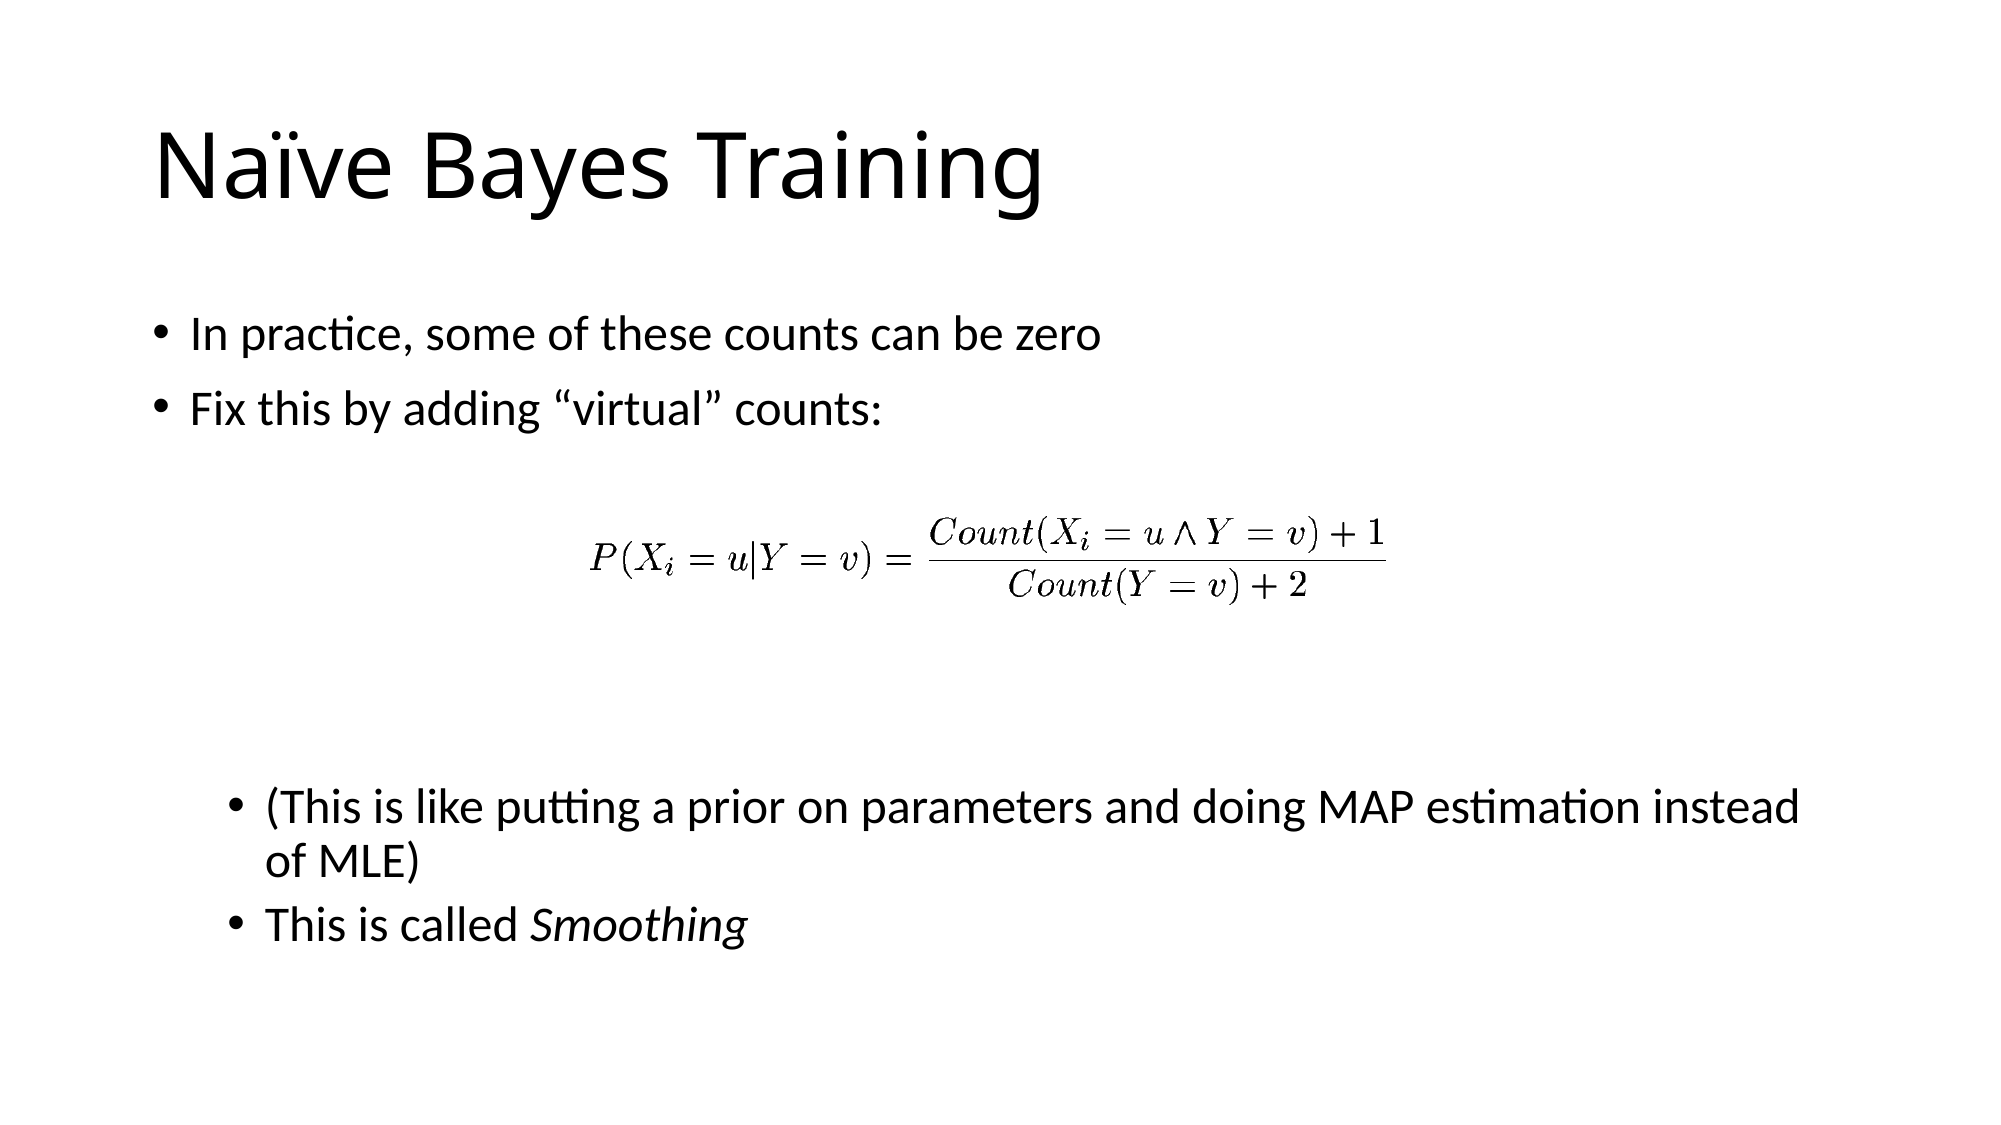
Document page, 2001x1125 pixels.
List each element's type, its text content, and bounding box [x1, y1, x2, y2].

title Naïve Bayes Training [137, 59, 1863, 278]
list In practice, some of these counts can be zero Fix this by adding “virtual” counts: (This is like putting a prior on parameters and doing MAP estimation instead of MLE) This is called Smoothing [137, 299, 1863, 1014]
picture [574, 487, 1413, 635]
